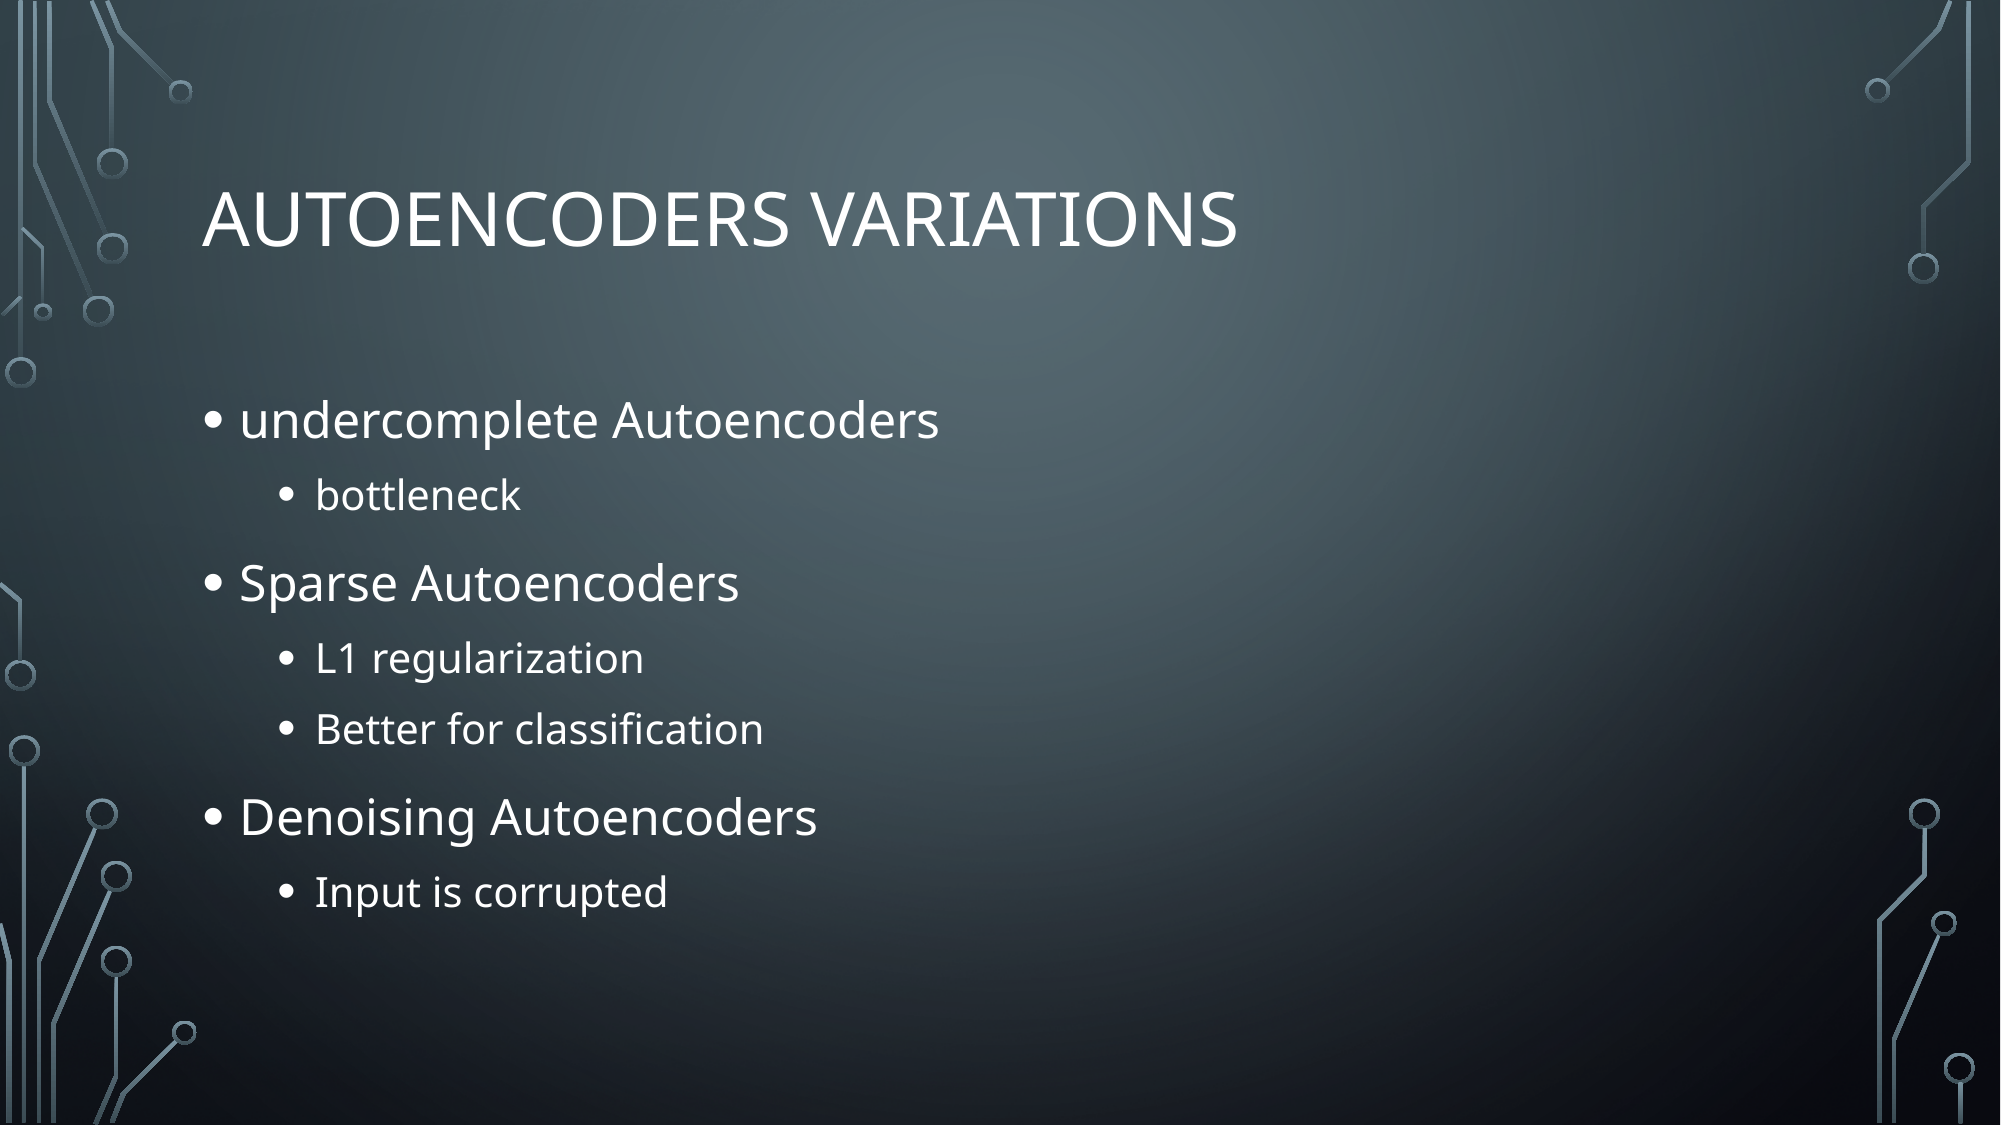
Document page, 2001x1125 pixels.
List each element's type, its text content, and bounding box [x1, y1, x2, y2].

title Autoencoders Variations [187, 101, 1813, 344]
list undercomplete Autoencoders bottleneck Sparse Autoencoders L1 regularization Better for classification Denoising Autoencoders Input is corrupted [187, 369, 1813, 950]
